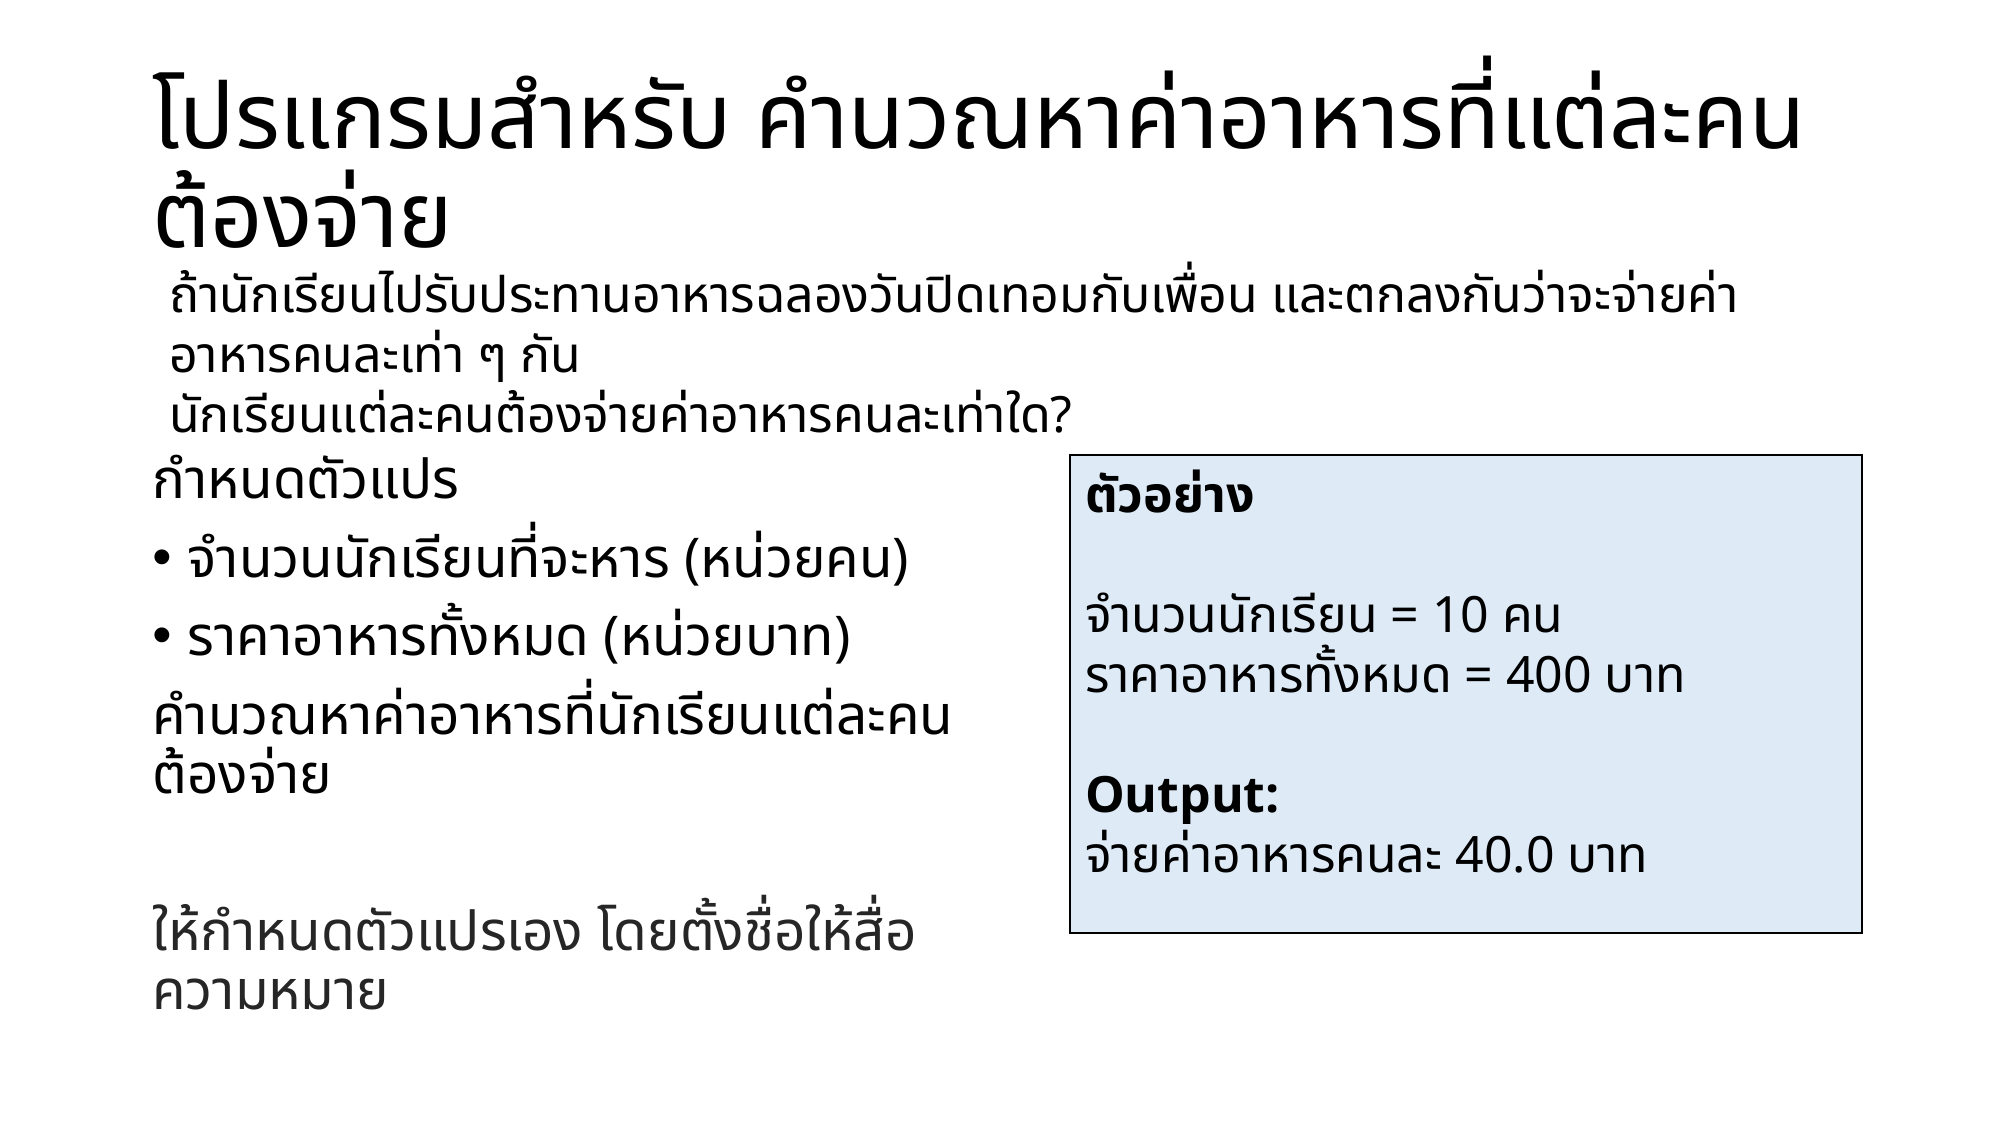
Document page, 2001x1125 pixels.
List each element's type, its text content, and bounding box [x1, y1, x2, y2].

text_box ถ้านักเรียนไปรับประทานอาหารฉลองวันปิดเทอมกับเพื่อน และตกลงกันว่าจะจ่ายค่าอาหารคนละเท่า ๆ กัน นักเรียนแต่ละคนต้องจ่ายค่าอาหารคนละเท่าใด? [154, 254, 1821, 510]
list กำหนดตัวแปร จำนวนนักเรียนที่จะหาร (หน่วยคน) ราคาอาหารทั้งหมด (หน่วยบาท) คำนวณหาค่าอาหารที่นักเรียนแต่ละคนต้องจ่าย ให้กำหนดตัวแปรเอง โดยตั้งชื่อให้สื่อความหมาย [137, 444, 1015, 1033]
text_box ตัวอย่าง จำนวนนักเรียน = 10 คน ราคาอาหารทั้งหมด = 400 บาท Output: จ่ายค่าอาหารคนละ 40.0 บาท [1069, 454, 1863, 934]
title โปรแกรมสำหรับ คำนวณหาค่าอาหารที่แต่ละคนต้องจ่าย [137, 59, 1863, 278]
